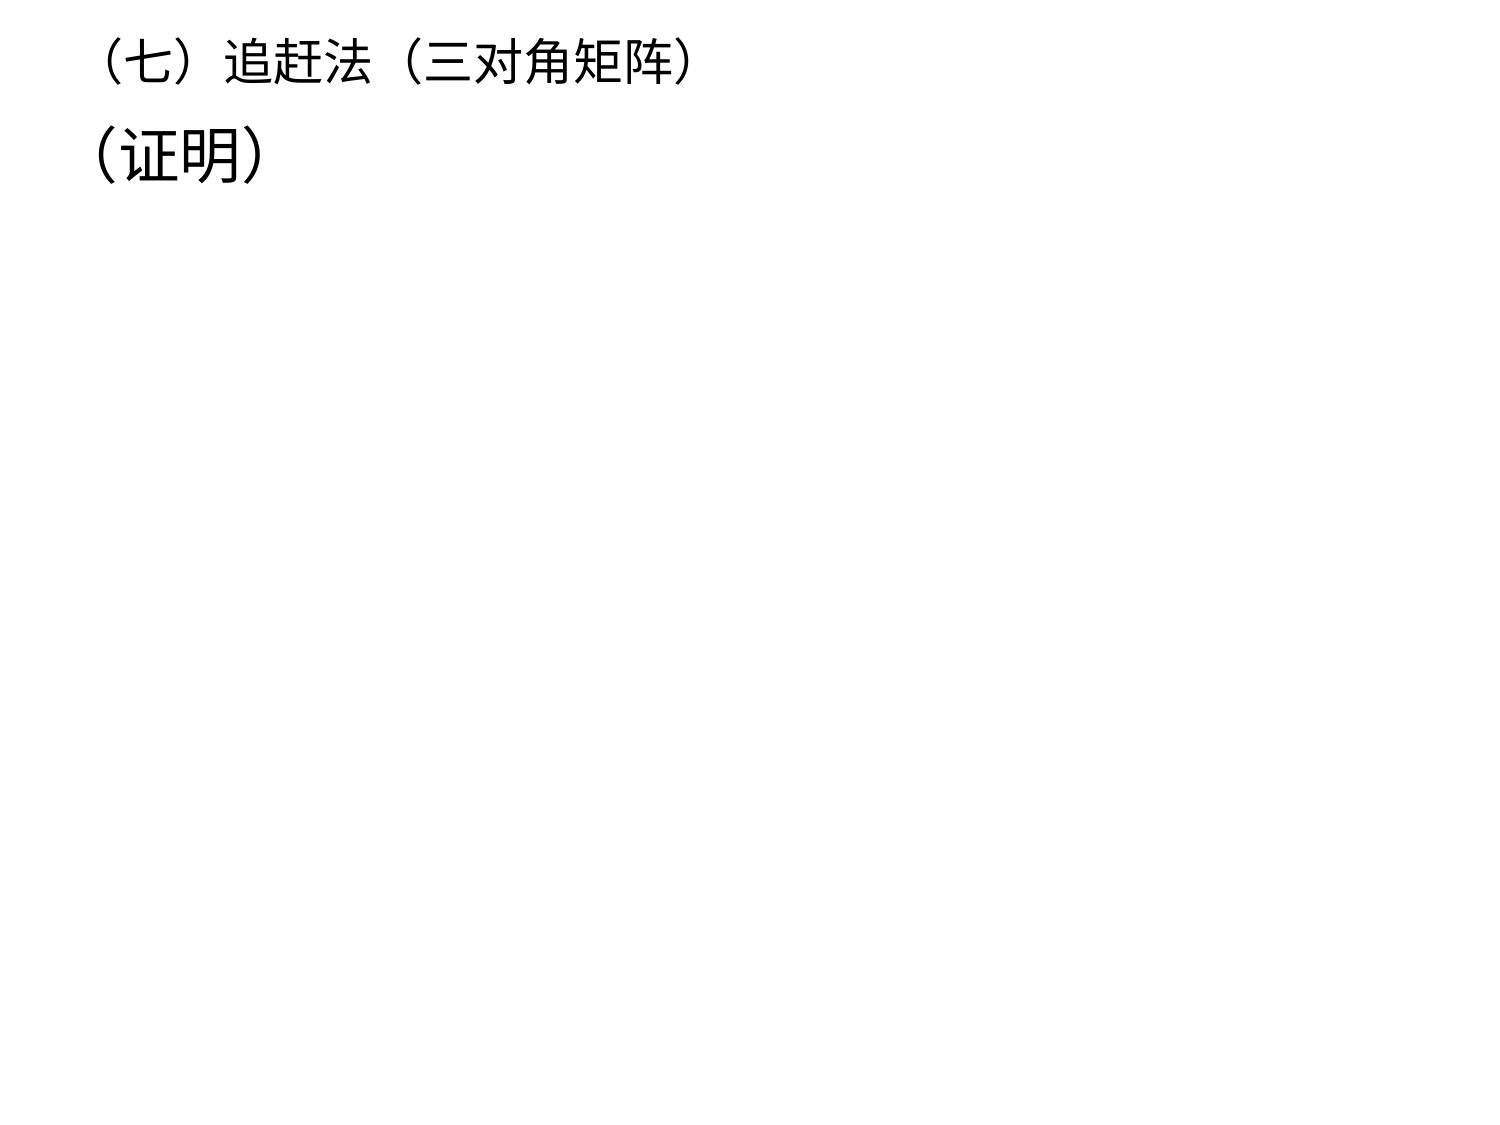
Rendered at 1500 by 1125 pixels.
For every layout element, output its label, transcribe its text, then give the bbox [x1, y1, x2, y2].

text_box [81, 116, 283, 200]
text_box （七）追赶法（三对角矩阵） [58, 23, 903, 99]
